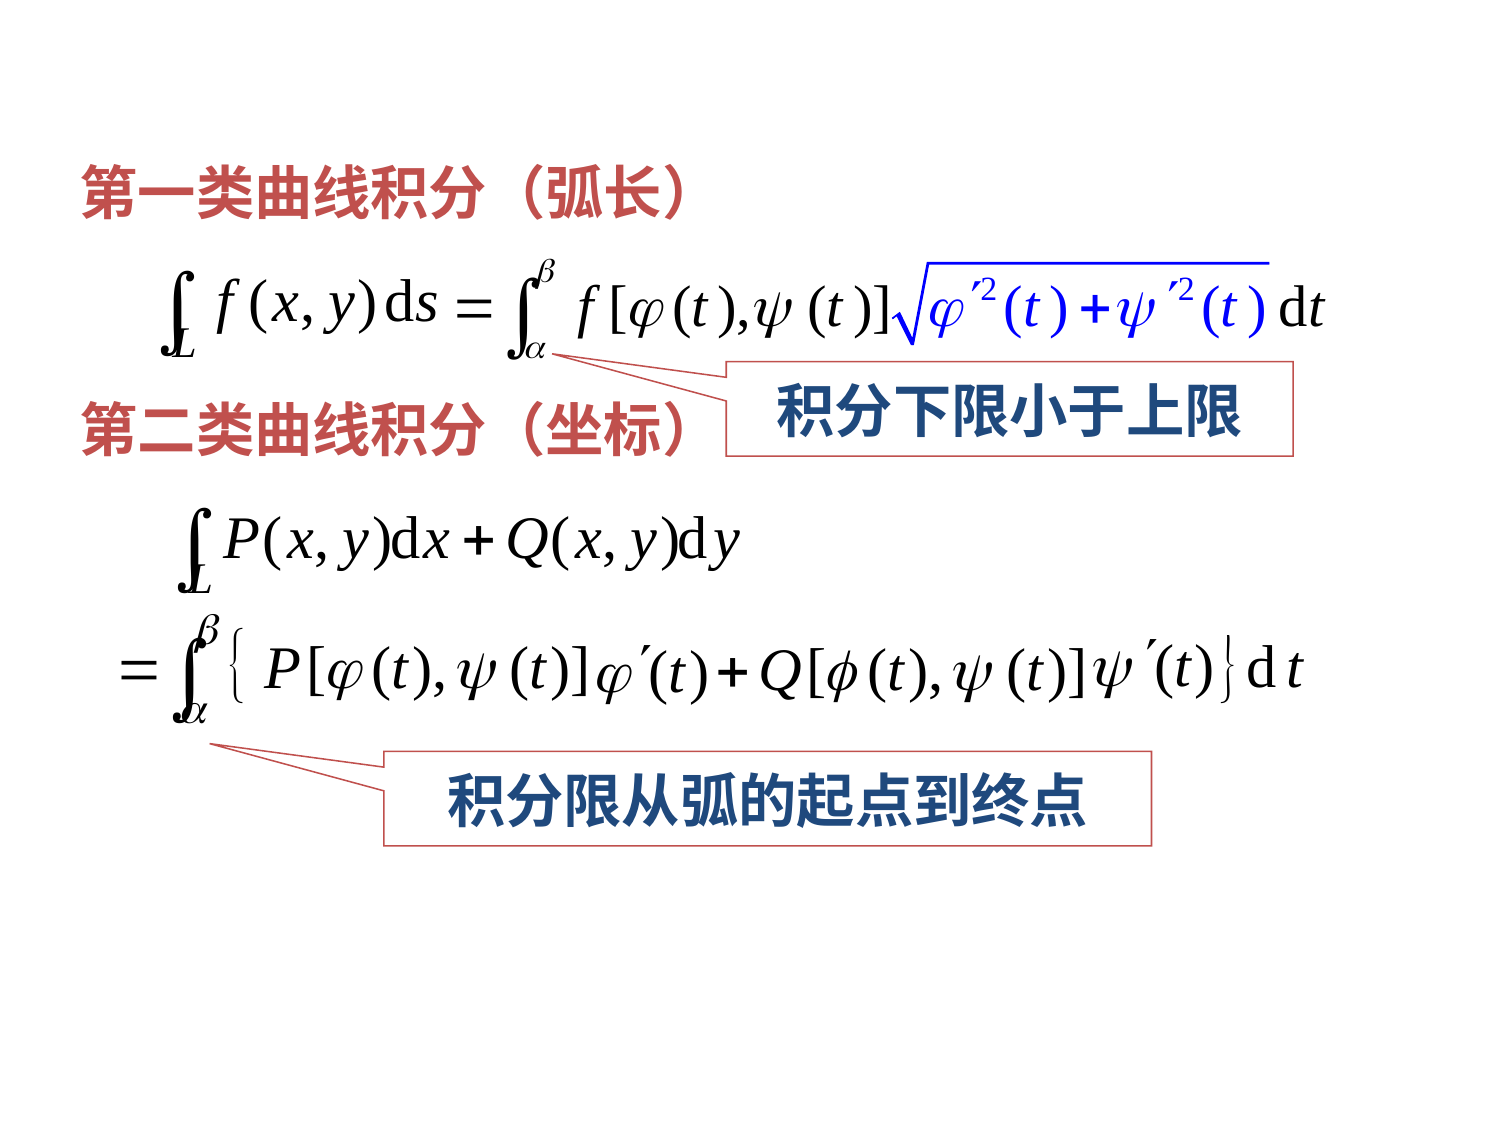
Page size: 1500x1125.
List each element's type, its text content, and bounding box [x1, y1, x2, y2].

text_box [1199, 635, 1311, 707]
text_box 积分限从弧的起点到终点 [209, 743, 1152, 846]
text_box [111, 604, 607, 731]
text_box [711, 642, 1088, 710]
text_box 第二类曲线积分（坐标） [64, 385, 951, 470]
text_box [442, 243, 1342, 381]
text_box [593, 641, 710, 712]
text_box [1093, 635, 1198, 706]
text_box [147, 254, 437, 364]
text_box 积分下限小于上限 [951, 389, 1294, 457]
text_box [163, 491, 746, 600]
text_box 第一类曲线积分（弧长） [64, 149, 951, 234]
